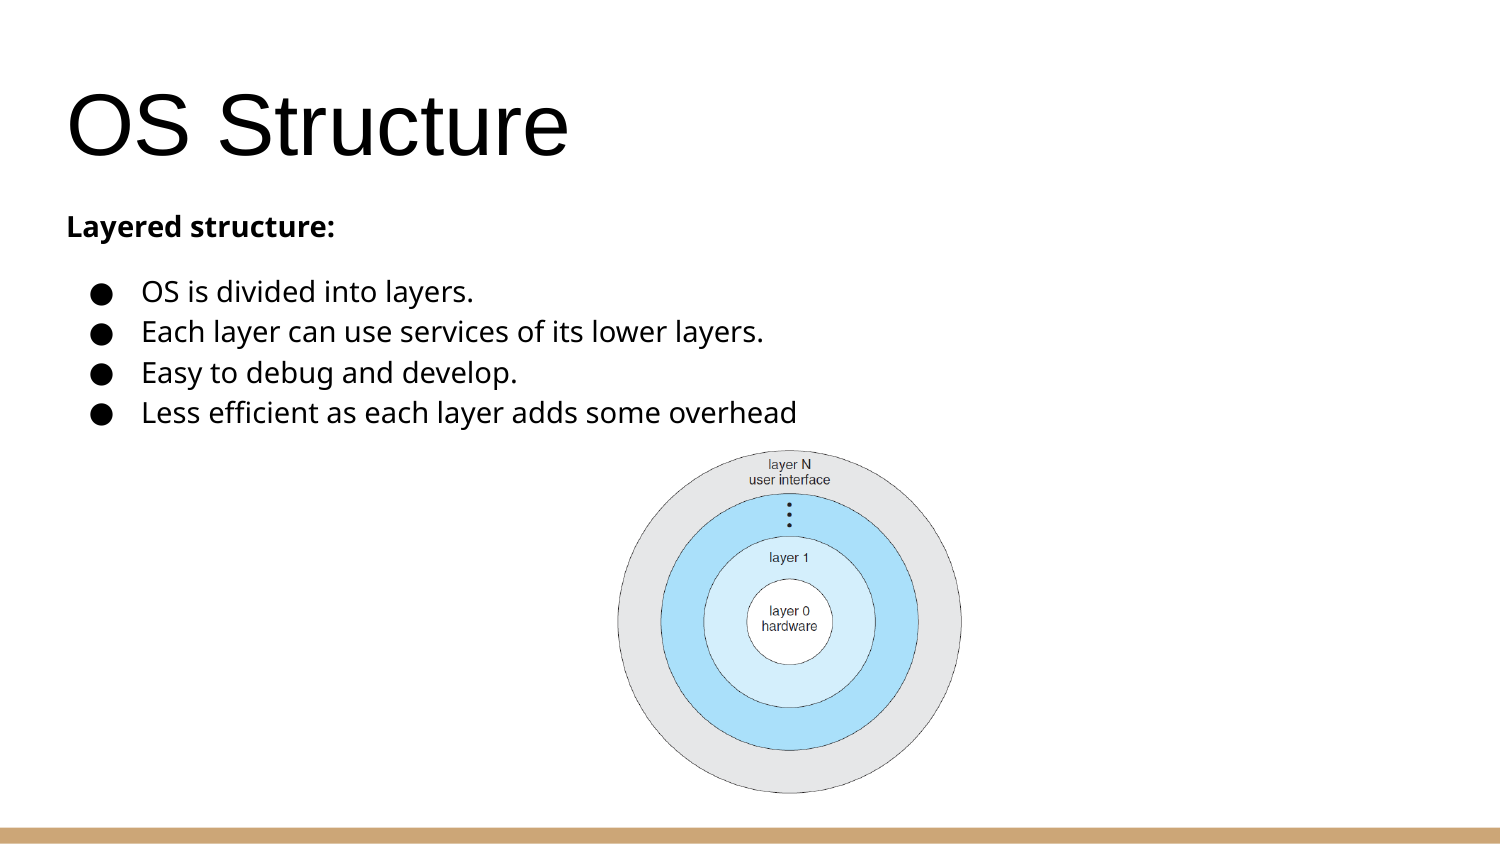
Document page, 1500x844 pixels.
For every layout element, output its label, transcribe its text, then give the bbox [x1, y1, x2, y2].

picture [589, 434, 992, 808]
list Layered structure: OS is divided into layers. Each layer can use services of its lower layers. Easy to debug and develop. Less efficient as each layer adds some overhead [51, 188, 1205, 432]
title OS Structure [51, 51, 1449, 189]
